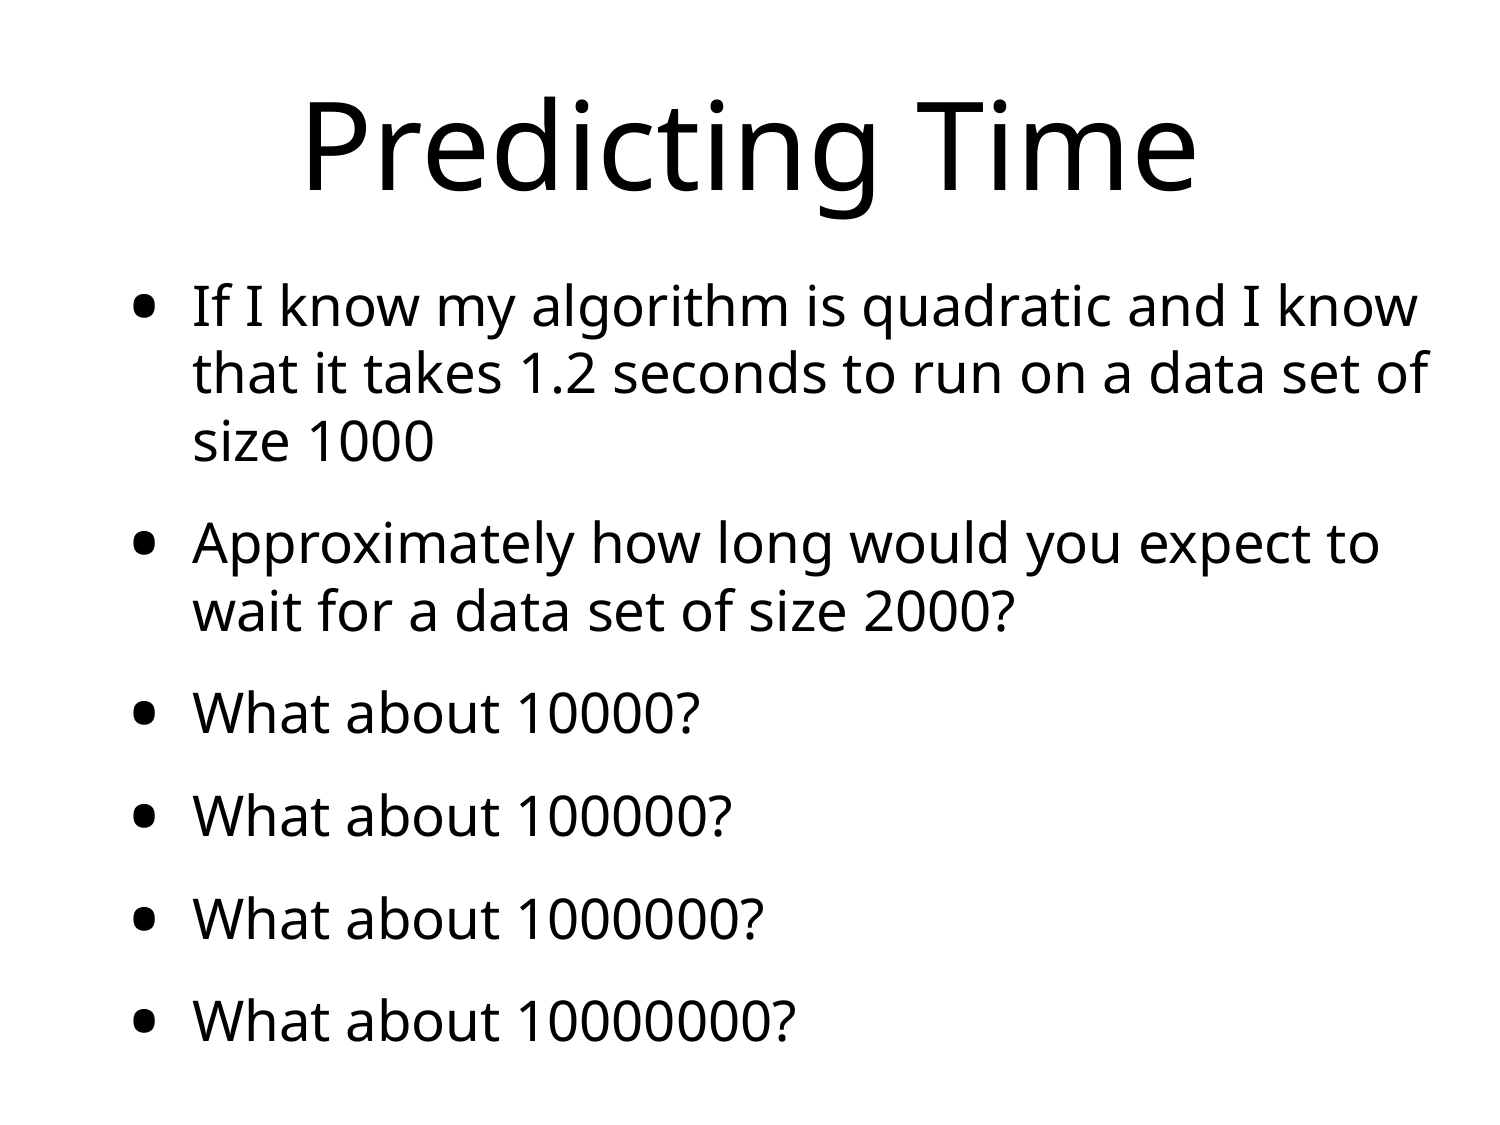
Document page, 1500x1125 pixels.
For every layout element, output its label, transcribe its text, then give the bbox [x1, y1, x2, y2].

title Predicting Time [103, 59, 1397, 262]
list If I know my algorithm is quadratic and I know that it takes 1.2 seconds to run on a data set of size 1000 Approximately how long would you expect to wait for a data set of size 2000? What about 10000? What about 100000? What about 1000000? What about 10000000? [75, 262, 1459, 1071]
